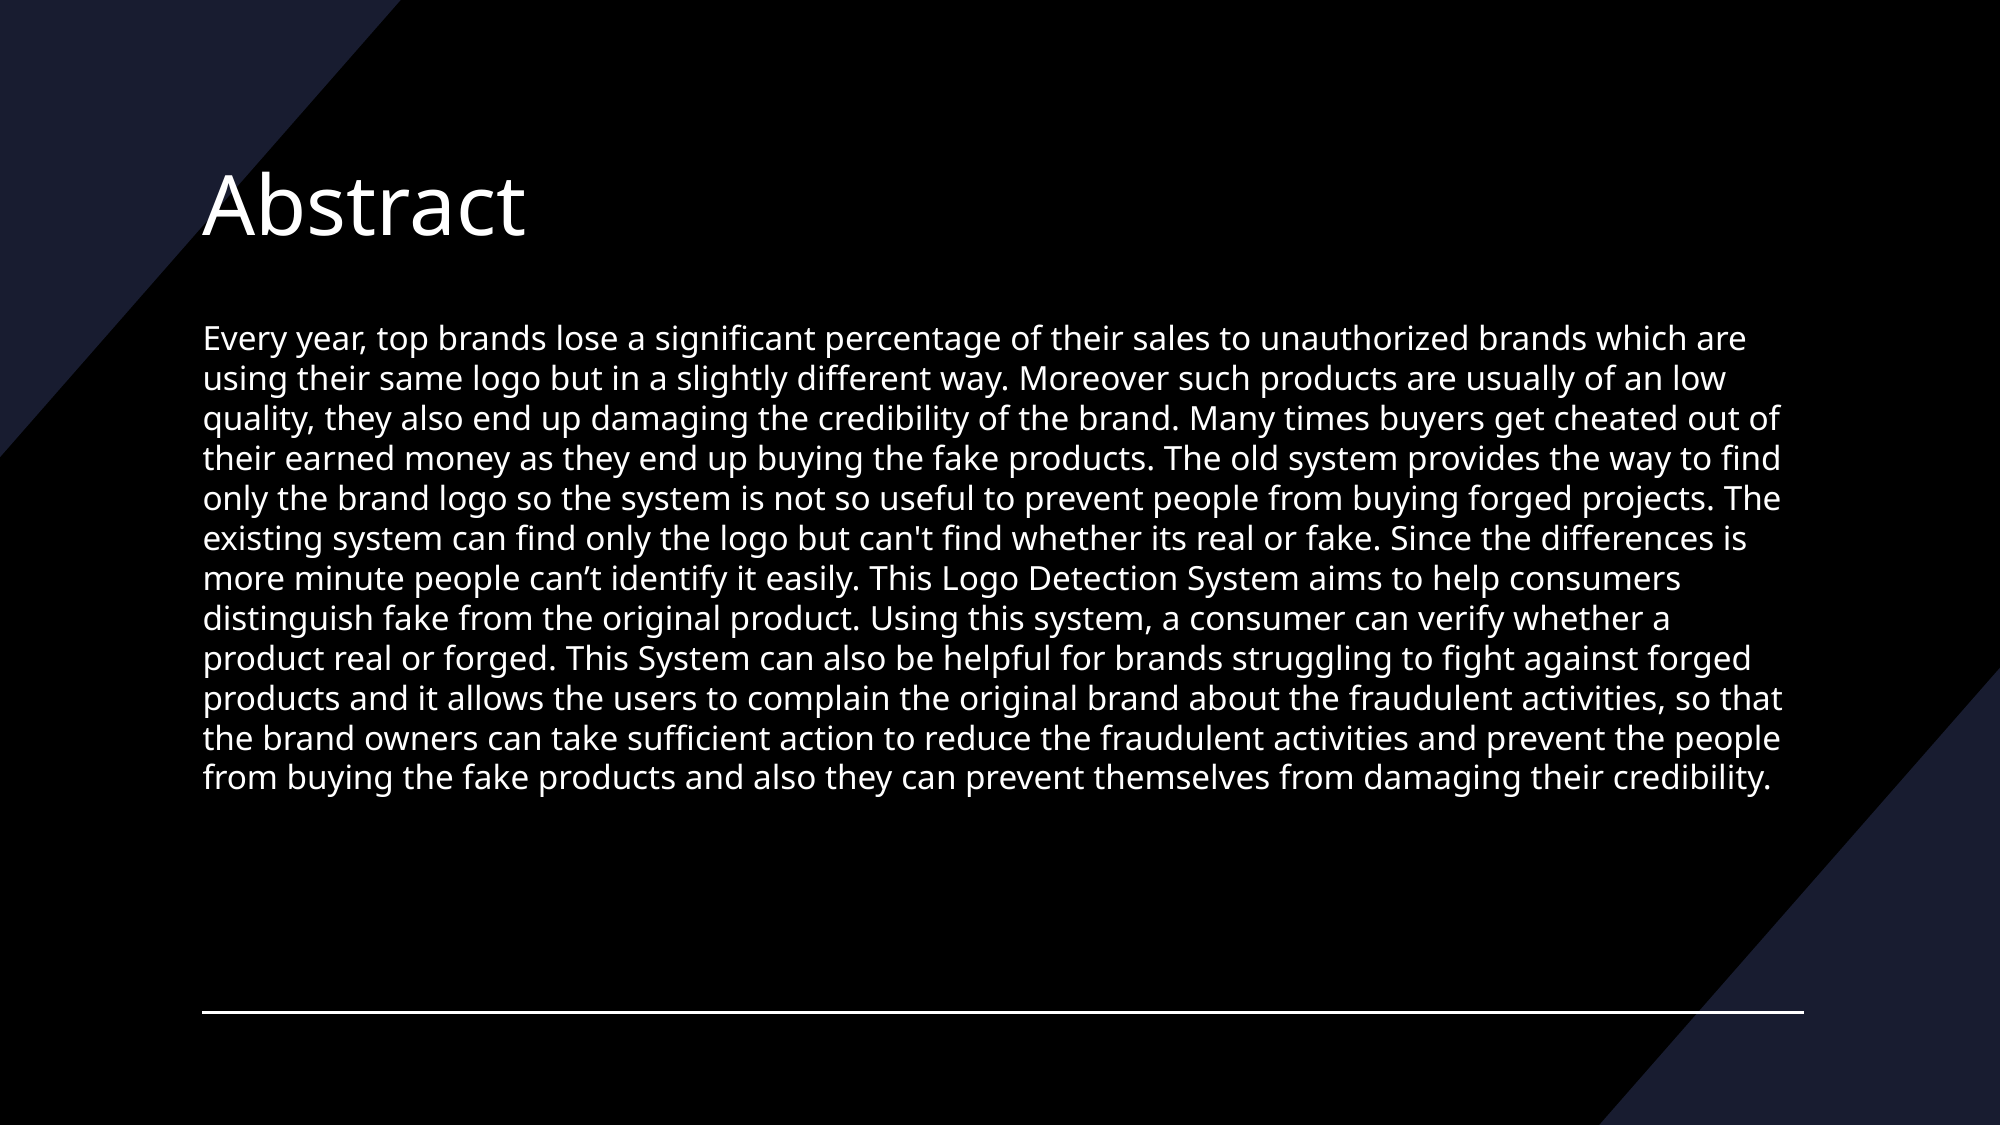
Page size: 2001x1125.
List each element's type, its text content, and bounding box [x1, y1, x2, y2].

title Abstract [187, 143, 1813, 239]
list Every year, top brands lose a significant percentage of their sales to unauthorized brands which are using their same logo but in a slightly different way. Moreover such products are usually of an low quality, they also end up damaging the credibility of the brand. Many times buyers get cheated out of their earned money as they end up buying the fake products. The old system provides the way to find only the brand logo so the system is not so useful to prevent people from buying forged projects. The existing system can find only the logo but can't find whether its real or fake. Since the differences is more minute people can’t identify it easily. This Logo Detection System aims to help consumers distinguish fake from the original product. Using this system, a consumer can verify whether a product real or forged. This System can also be helpful for brands struggling to fight against forged products and it allows the users to complain the original brand about the fraudulent activities, so that the brand owners can take sufficient action to reduce the fraudulent activities and prevent the people from buying the fake products and also they can prevent themselves from damaging their credibility. [187, 239, 1813, 950]
